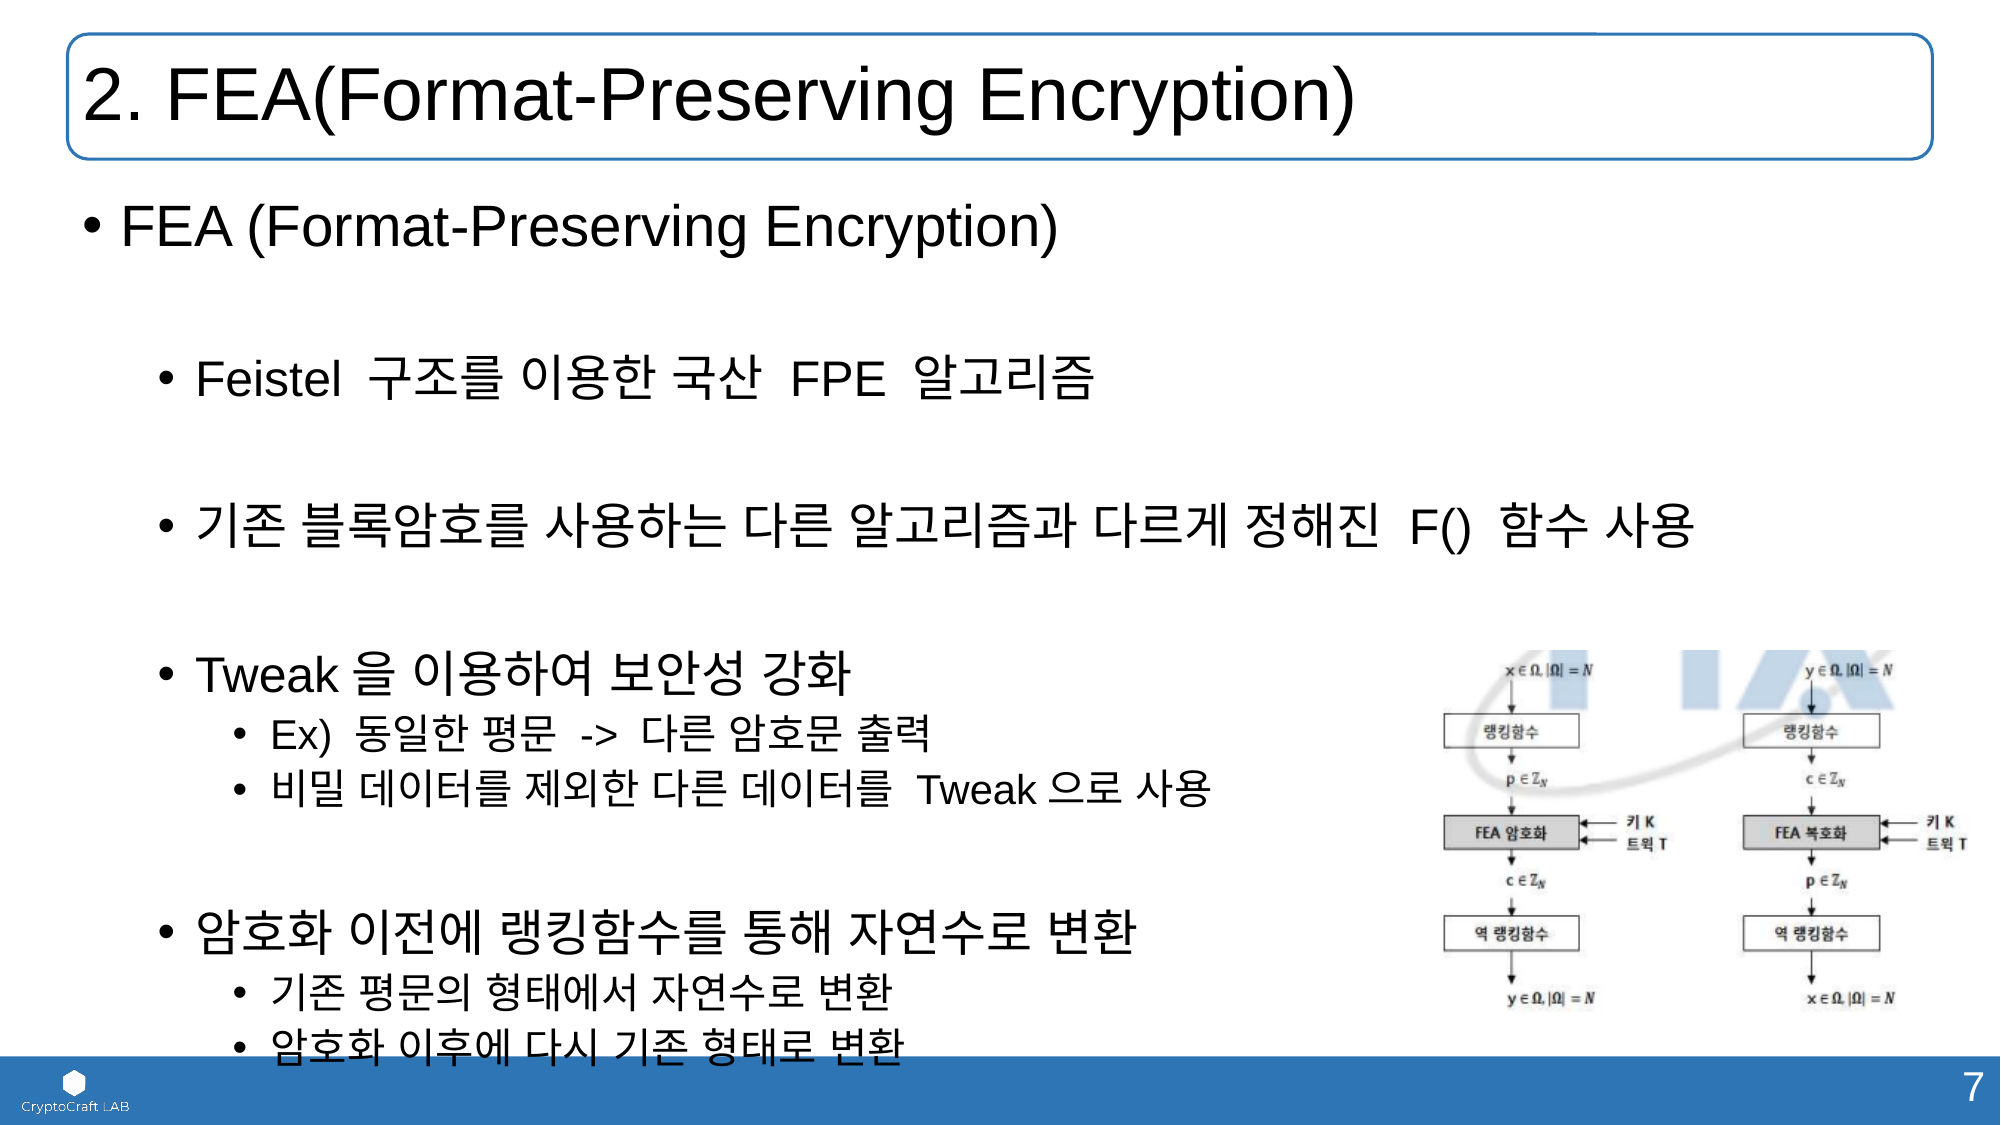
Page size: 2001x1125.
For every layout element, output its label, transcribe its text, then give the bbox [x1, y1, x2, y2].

picture [1425, 650, 1974, 1026]
picture [13, 1061, 138, 1123]
title 2. FEA(Format-Preserving Encryption) [67, 34, 1933, 160]
list FEA (Format-Preserving Encryption) Feistel 구조를 이용한 국산 FPE 알고리즘 기존 블록암호를 사용하는 다른 알고리즘과 다르게 정해진 F() 함수 사용 Tweak을 이용하여 보안성 강화 Ex) 동일한 평문 -> 다른 암호문 출력 비밀 데이터를 제외한 다른 데이터를 Tweak으로 사용 암호화 이전에 랭킹함수를 통해 자연수로 변환 기존 평문의 형태에서 자연수로 변환 암호화 이후에 다시 기존 형태로 변환 [67, 189, 1933, 1019]
